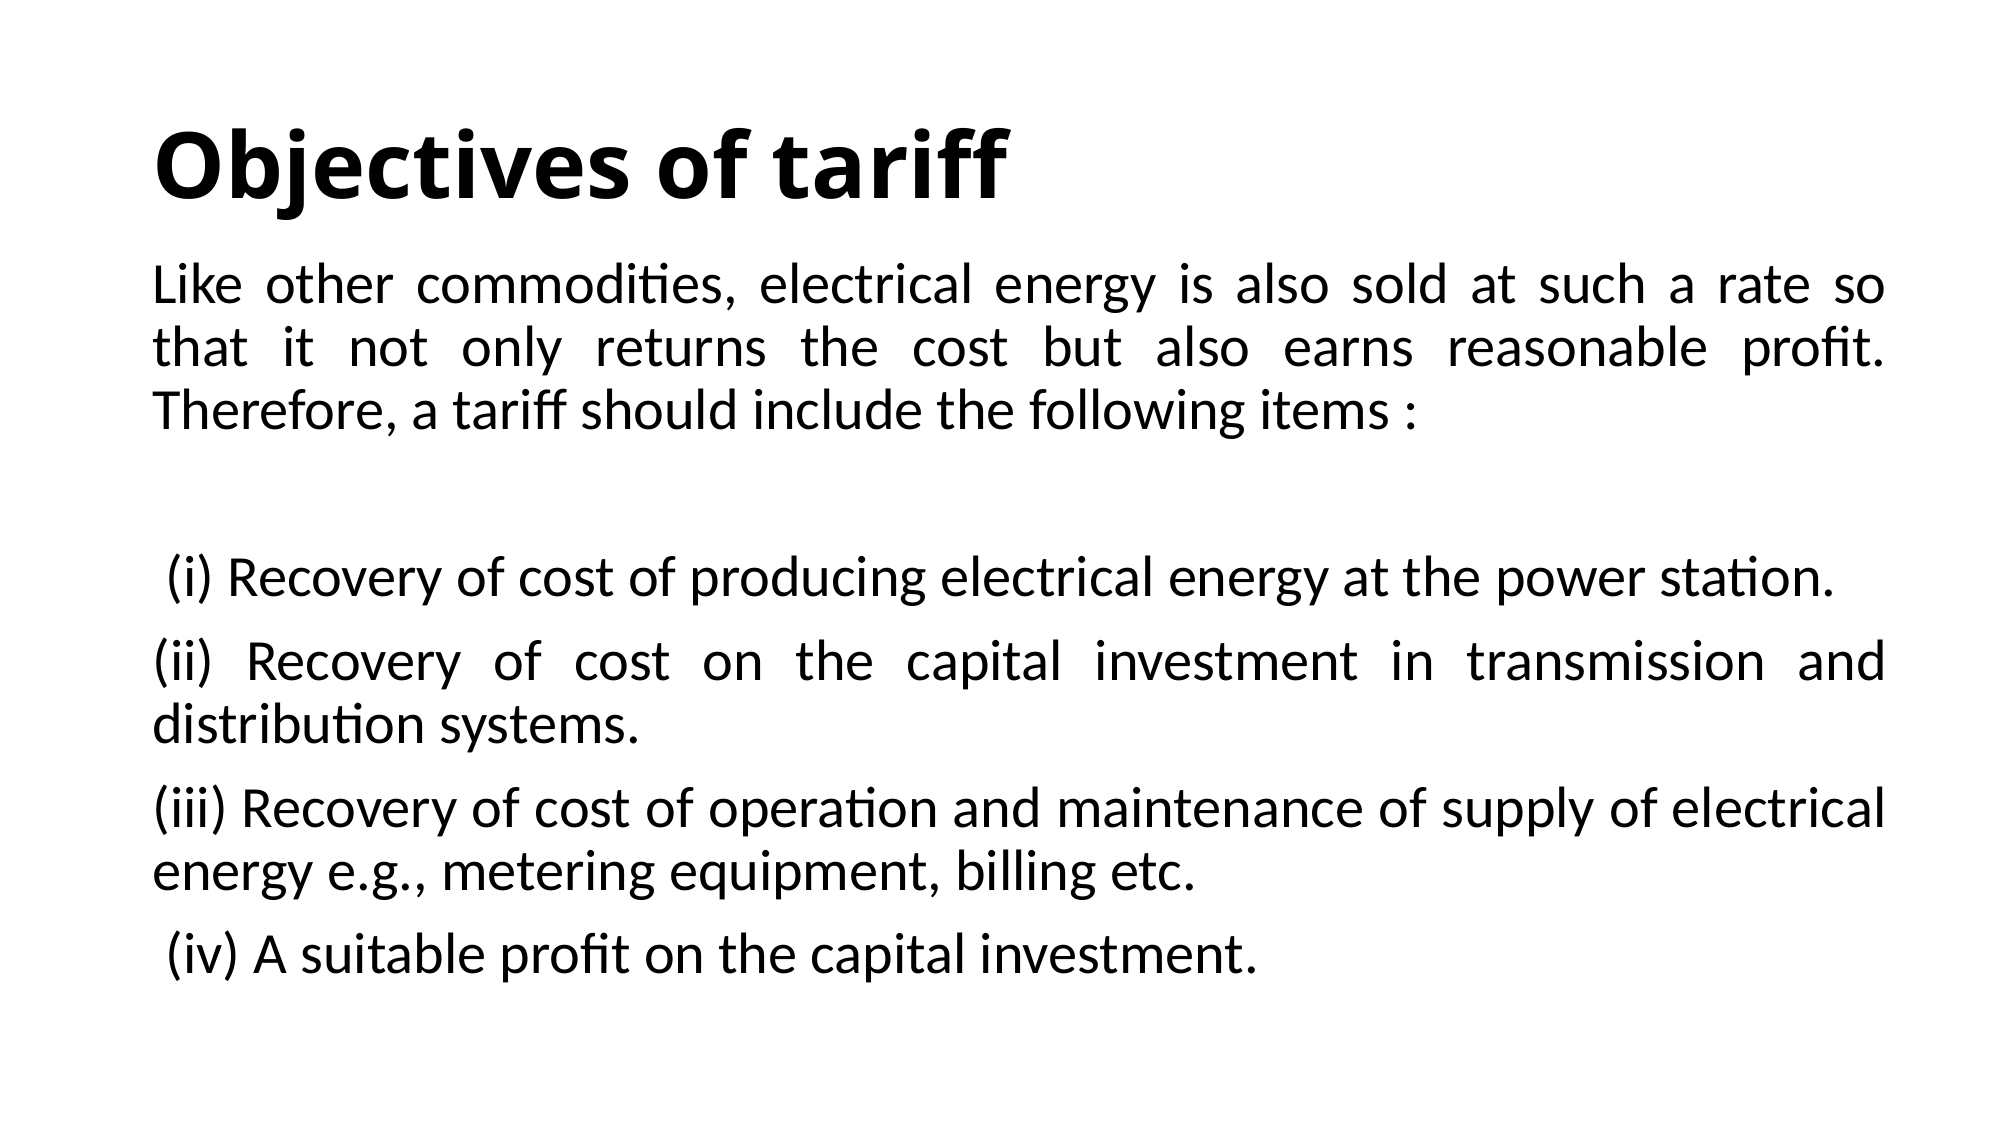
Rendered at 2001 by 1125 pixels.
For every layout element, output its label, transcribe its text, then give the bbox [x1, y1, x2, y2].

list Like other commodities, electrical energy is also sold at such a rate so that it not only returns the cost but also earns reasonable profit. Therefore, a tariff should include the following items : (i) Recovery of cost of producing electrical energy at the power station. (ii) Recovery of cost on the capital investment in transmission and distribution systems. (iii) Recovery of cost of operation and maintenance of supply of electrical energy e.g., metering equipment, billing etc. (iv) A suitable profit on the capital investment. [137, 245, 1903, 1050]
title Objectives of tariff [137, 59, 1863, 245]
